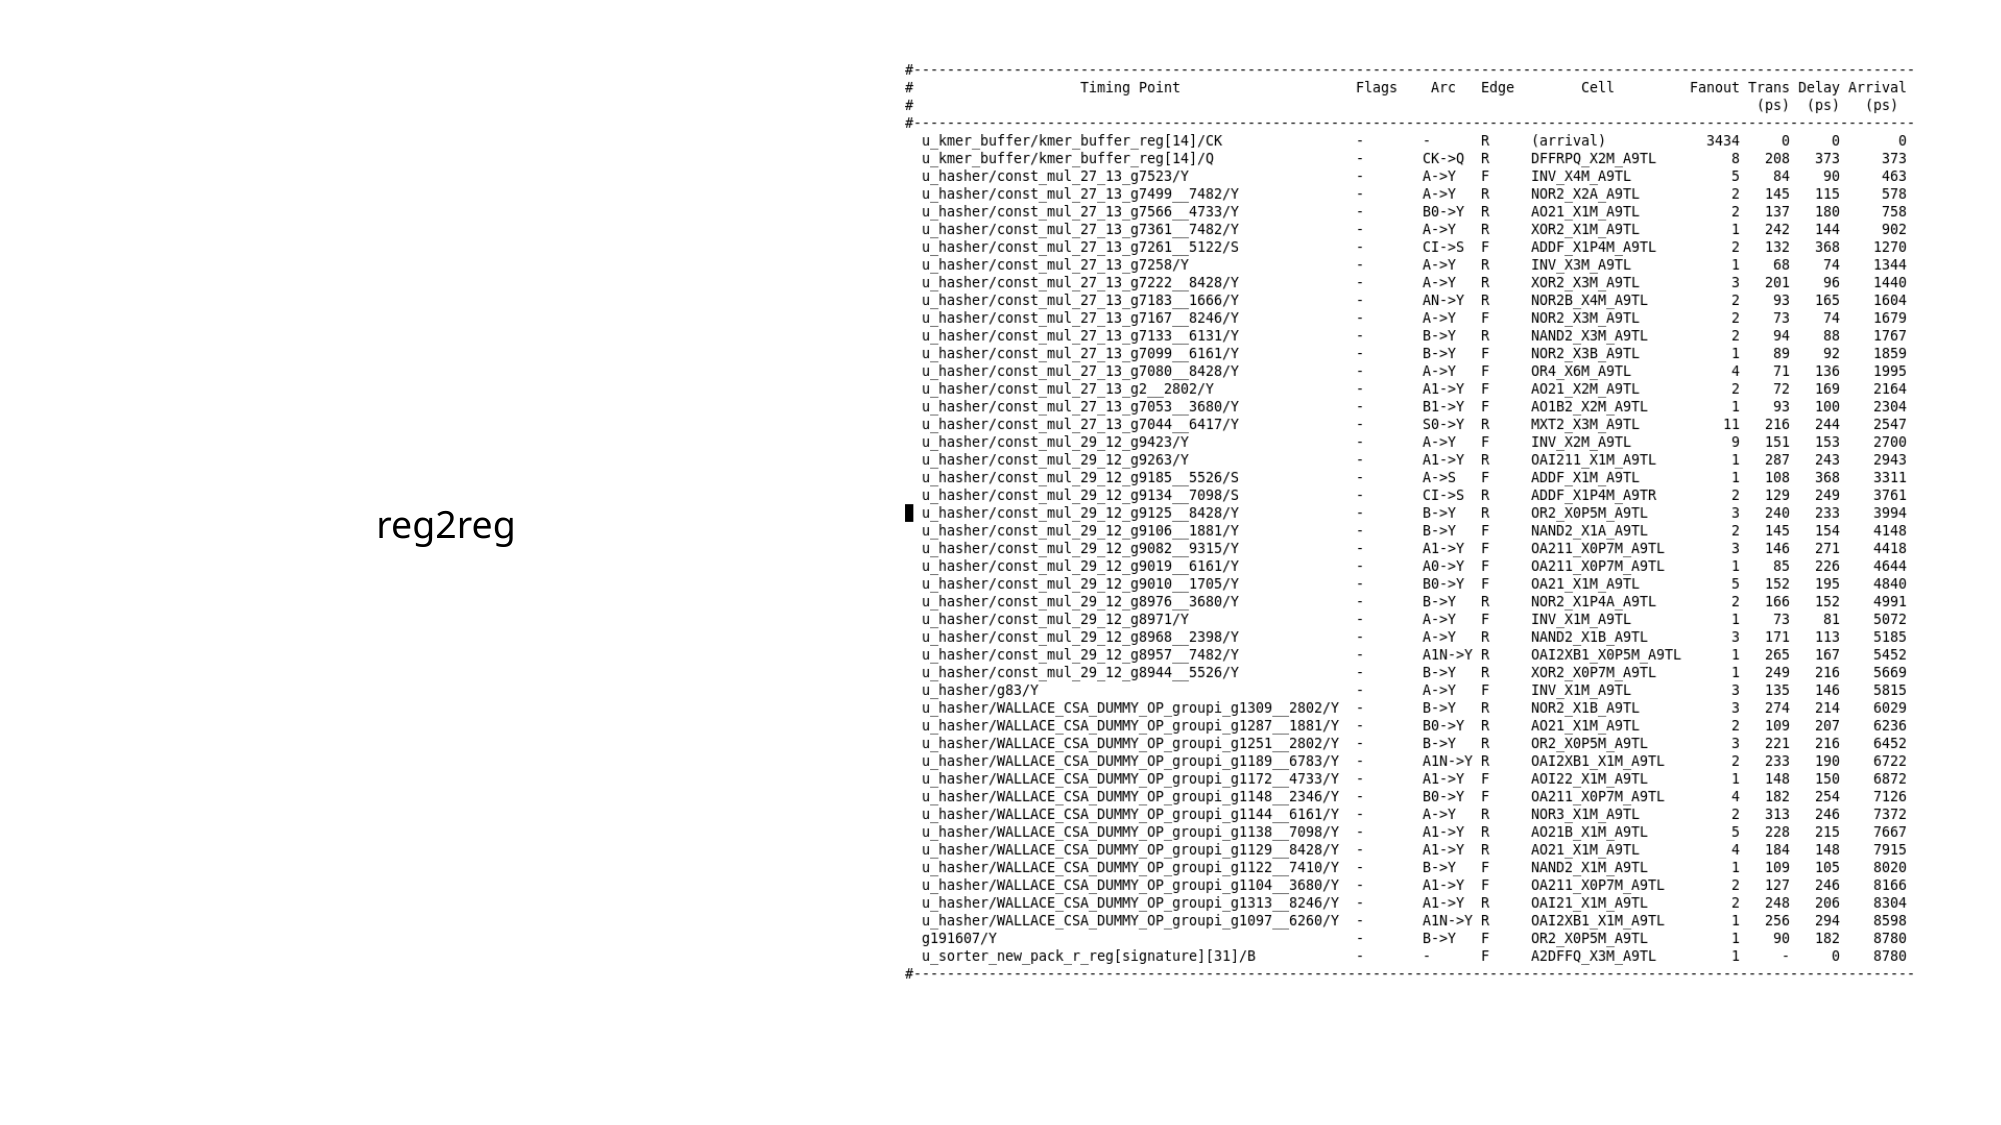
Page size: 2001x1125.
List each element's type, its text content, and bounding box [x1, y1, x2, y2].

picture [904, 59, 1936, 990]
text_box reg2reg [194, 494, 699, 554]
